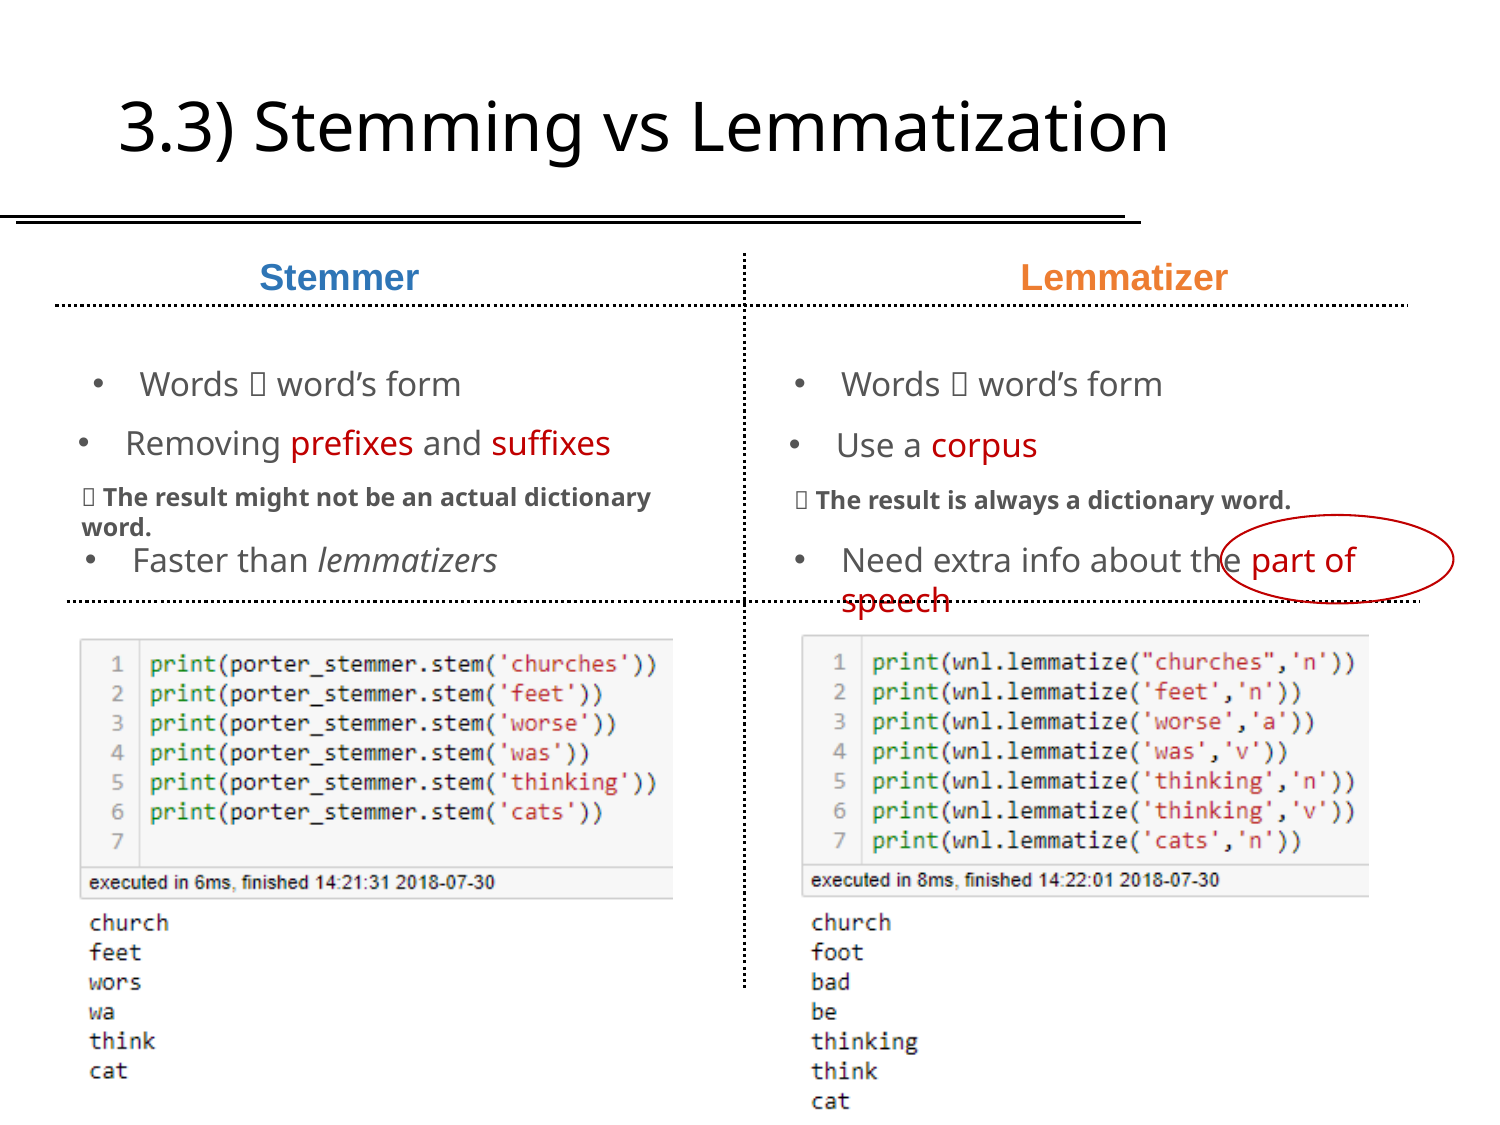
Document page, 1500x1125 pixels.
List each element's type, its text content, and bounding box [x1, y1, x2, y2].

text_box [1244, 587, 1430, 601]
title 3.3) Stemming vs Lemmatization [103, 59, 1397, 199]
picture [793, 621, 1369, 1125]
picture [66, 632, 673, 1091]
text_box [779, 355, 1467, 587]
text_box Lemmatizer [1005, 245, 1244, 305]
text_box Stemmer [244, 245, 435, 305]
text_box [66, 355, 734, 587]
